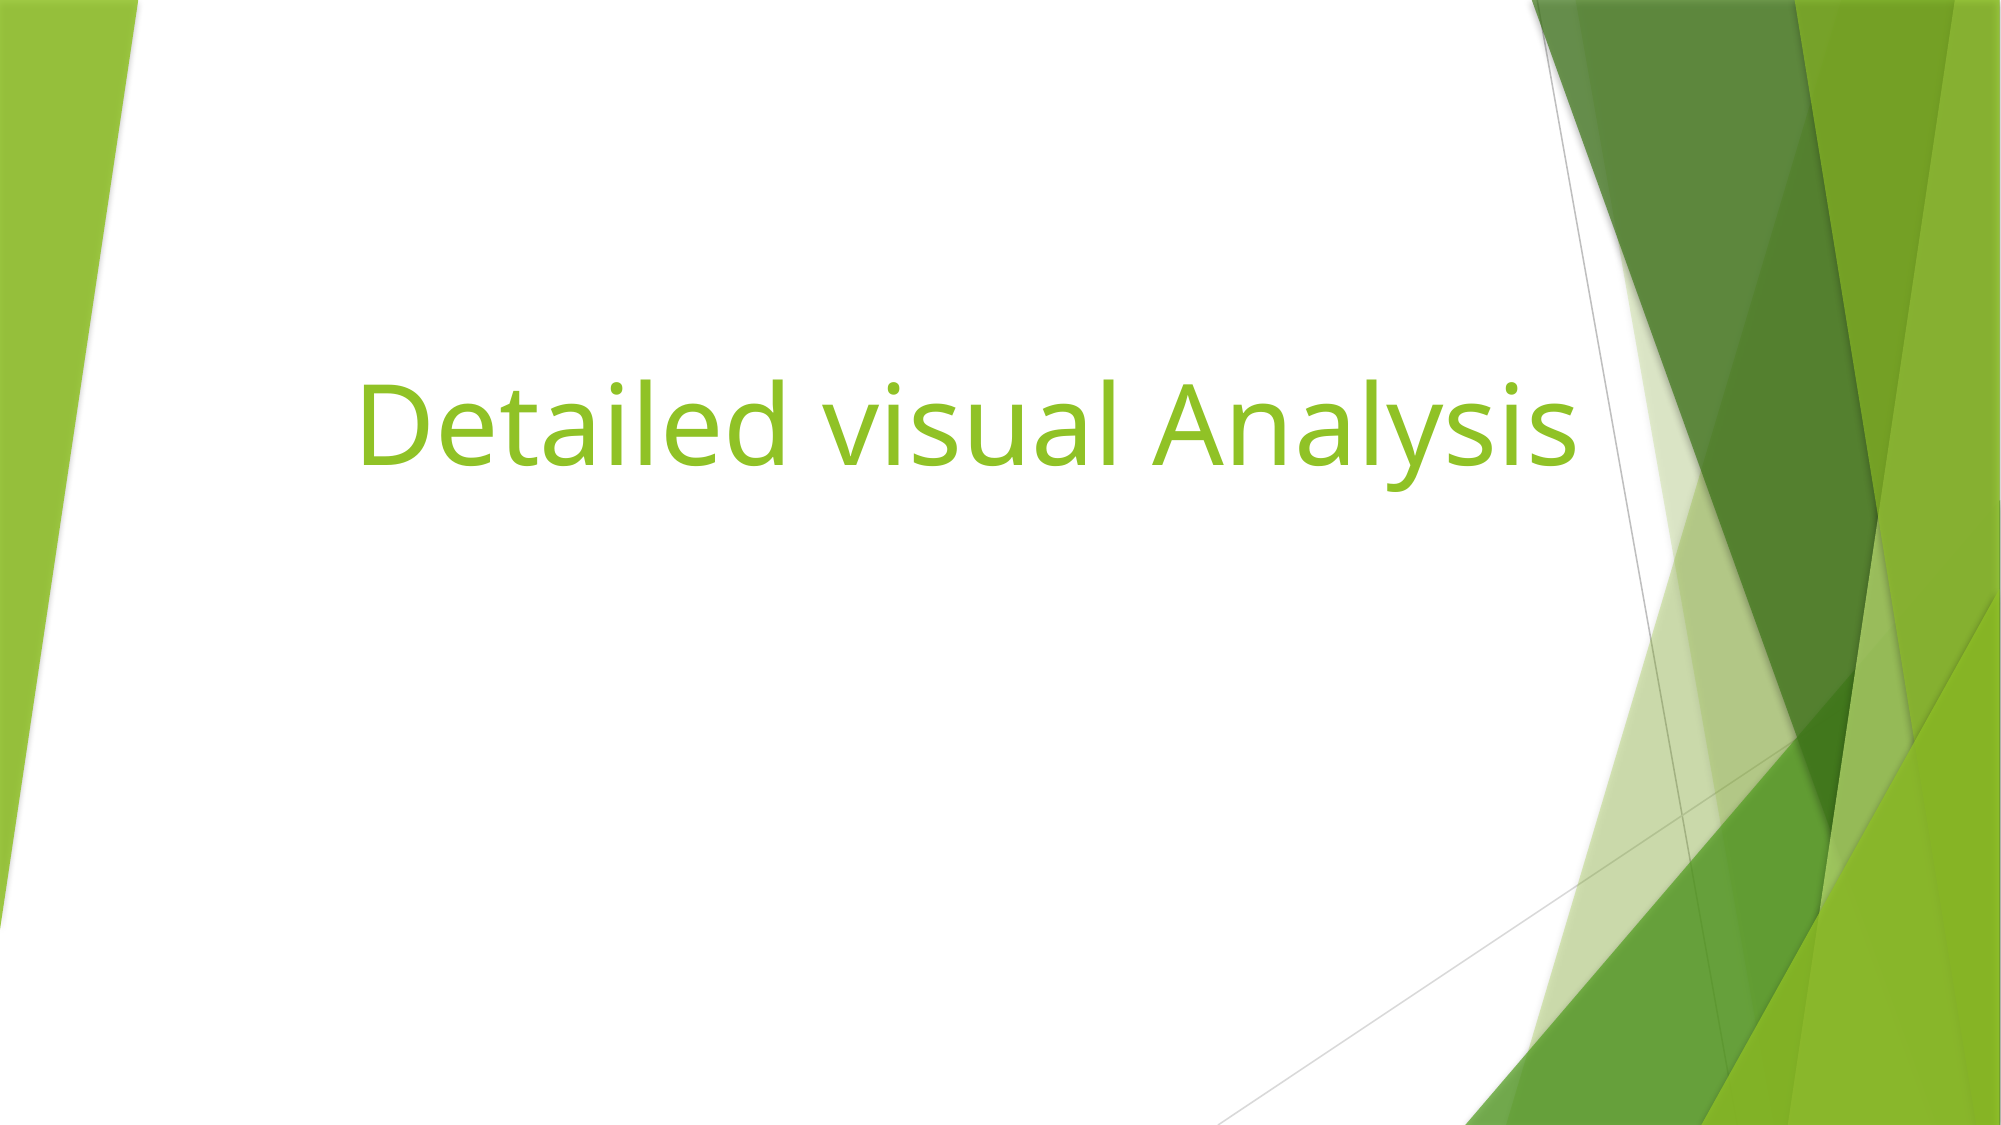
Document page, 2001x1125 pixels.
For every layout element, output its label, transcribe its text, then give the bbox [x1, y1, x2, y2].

title Detailed visual Analysis [96, 268, 1597, 496]
